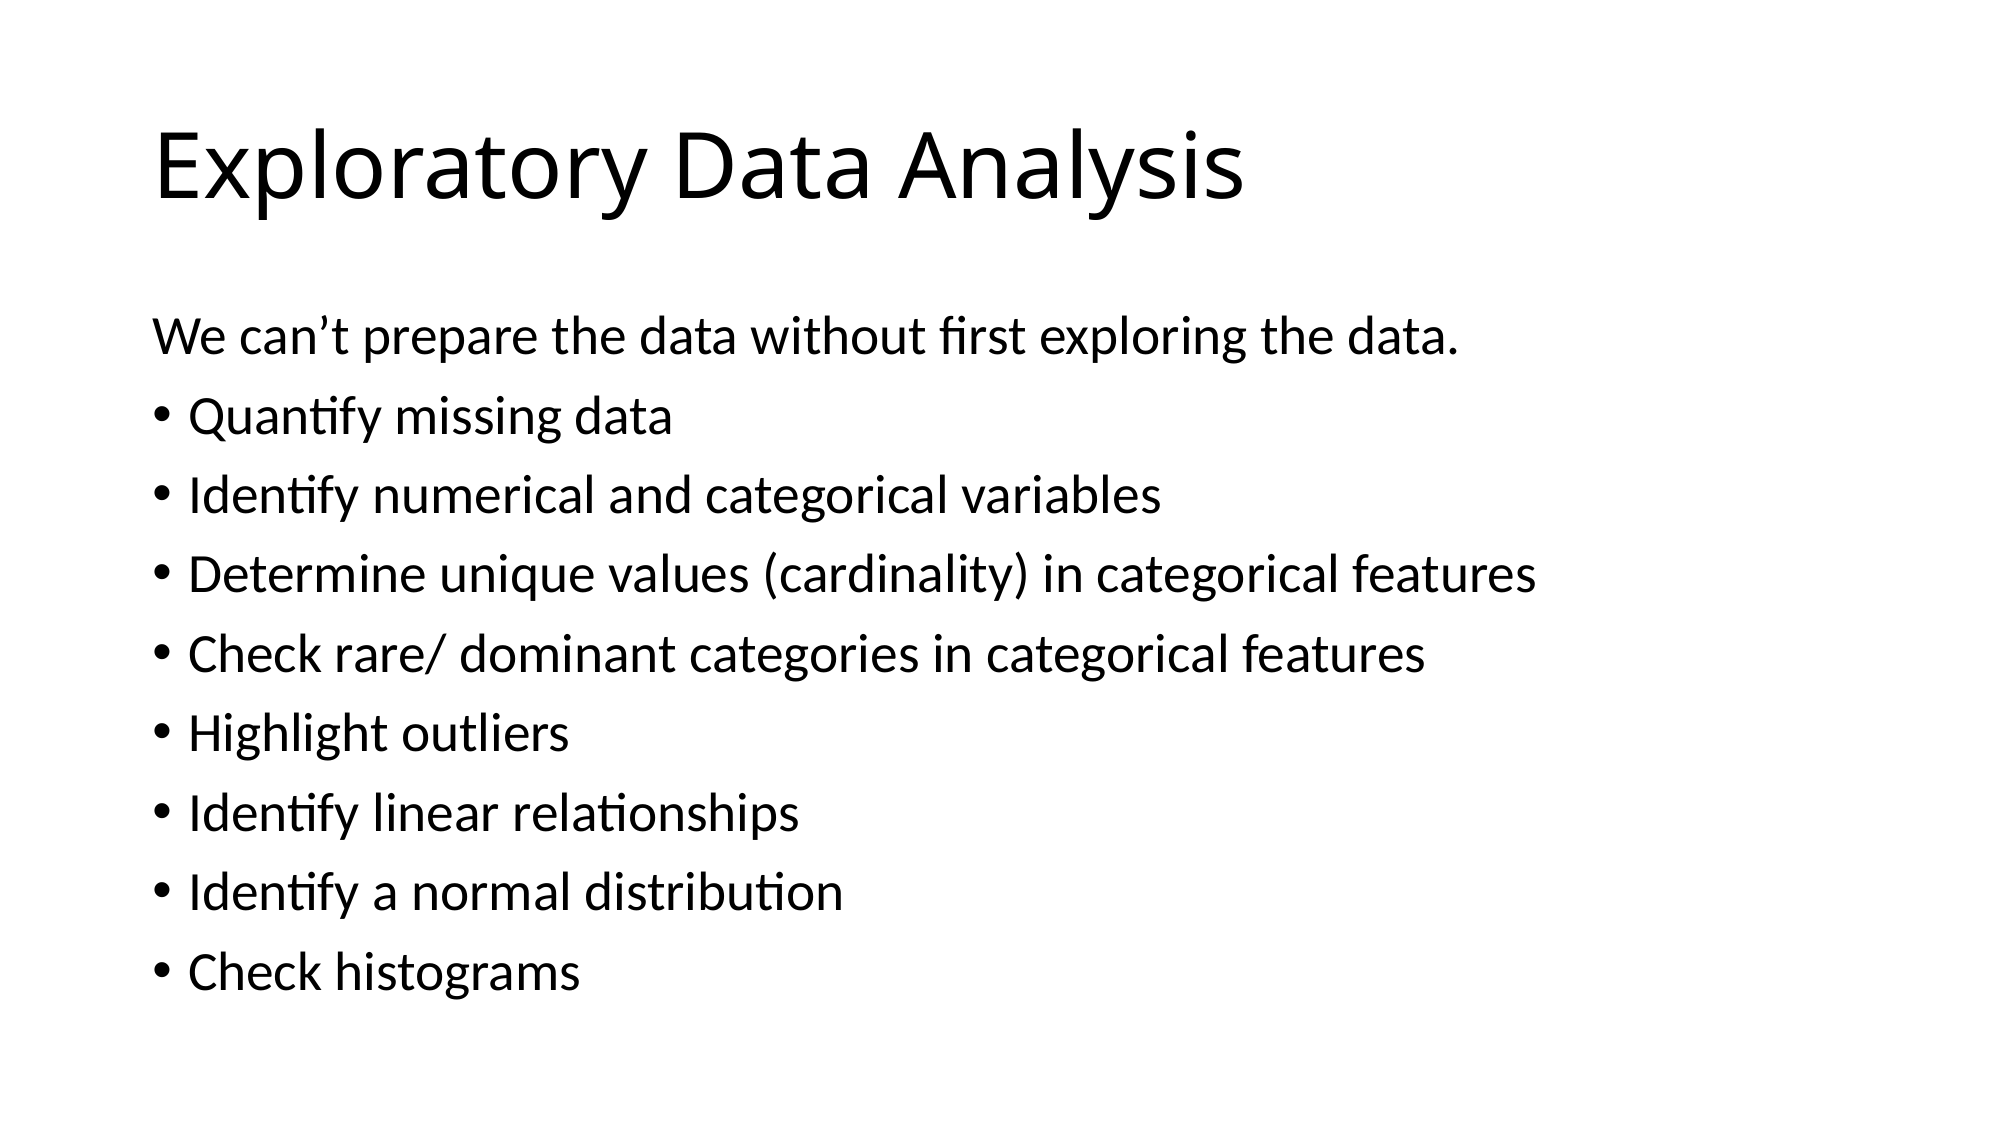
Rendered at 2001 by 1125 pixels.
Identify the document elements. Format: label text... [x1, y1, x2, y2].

title Exploratory Data Analysis [137, 59, 1863, 278]
list We can’t prepare the data without first exploring the data. Quantify missing data Identify numerical and categorical variables Determine unique values (cardinality) in categorical features Check rare/ dominant categories in categorical features Highlight outliers Identify linear relationships Identify a normal distribution Check histograms [137, 299, 1863, 1014]
